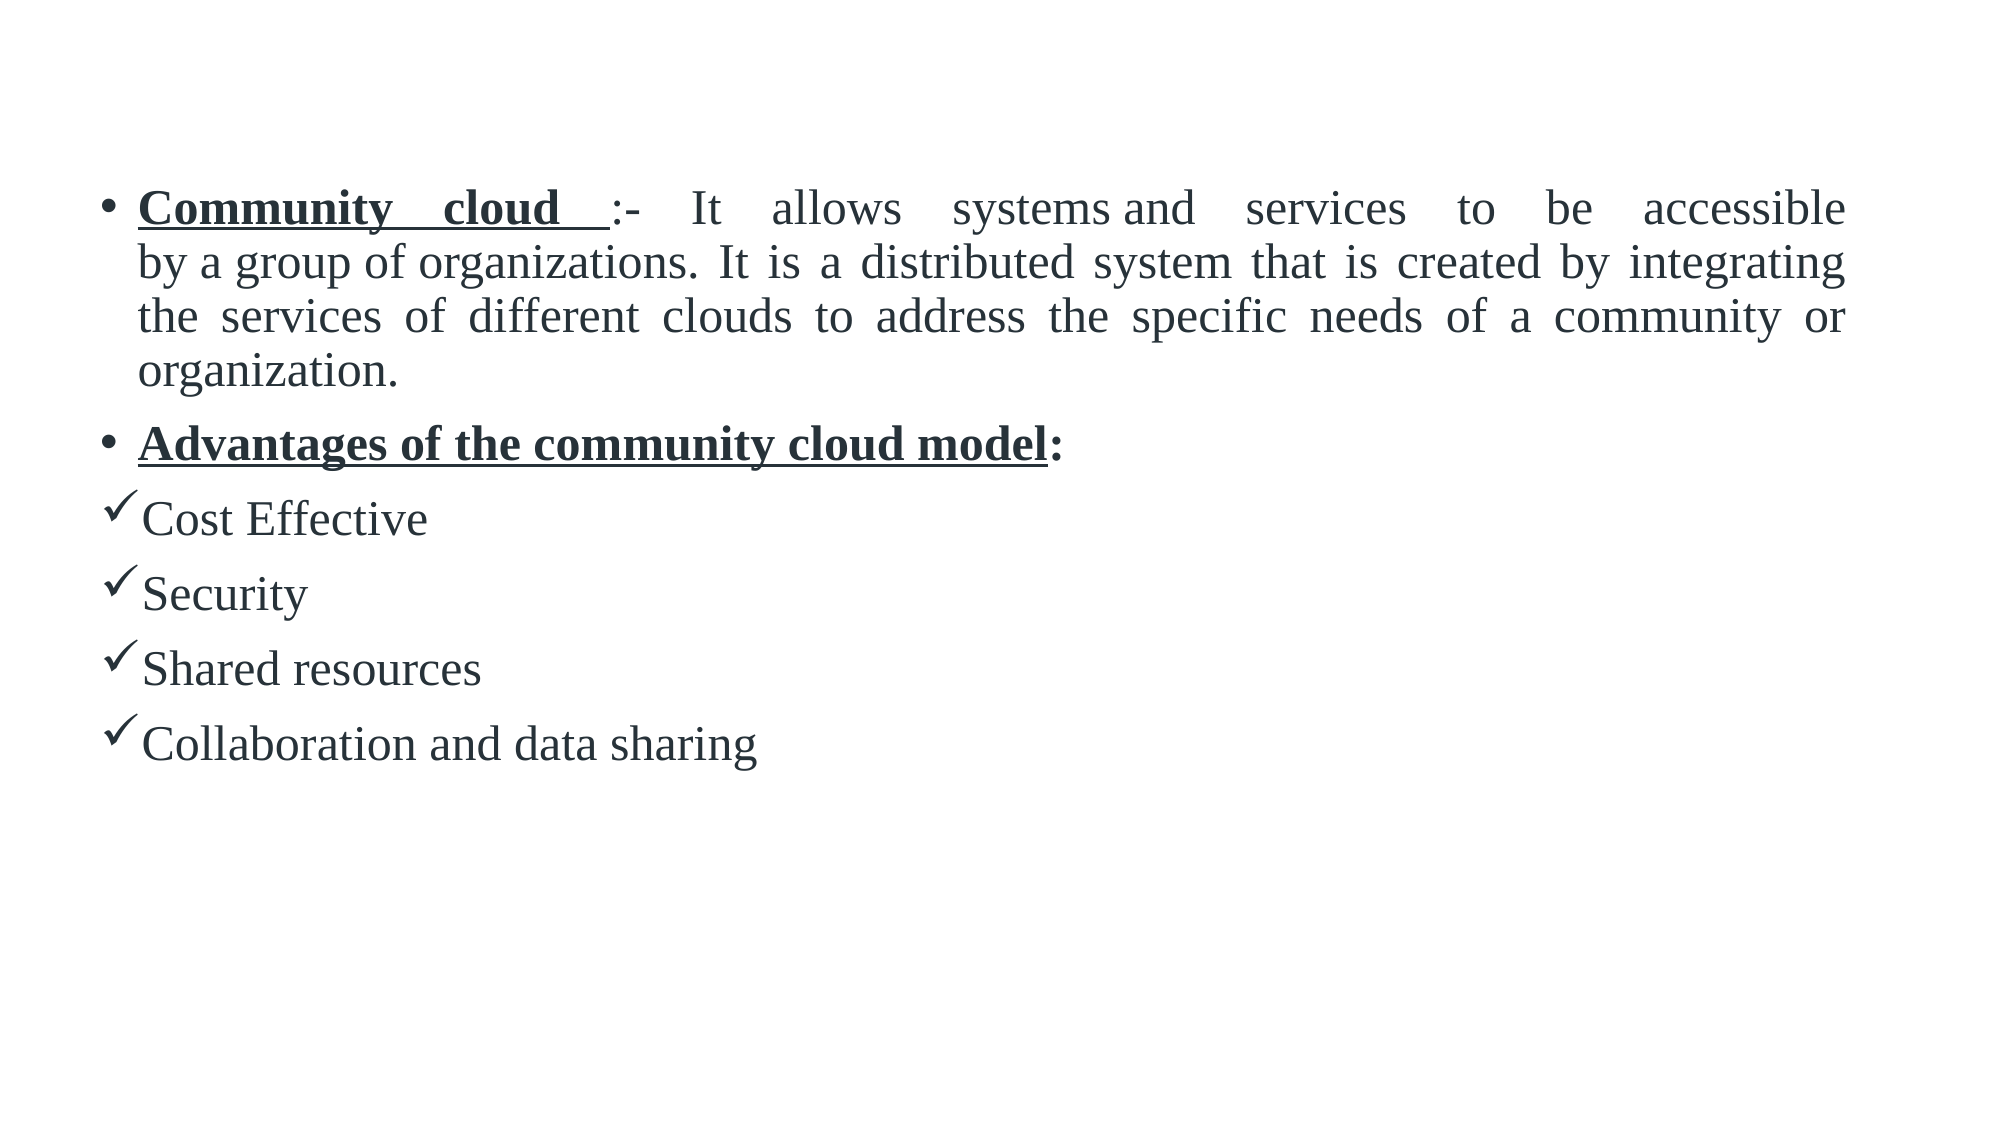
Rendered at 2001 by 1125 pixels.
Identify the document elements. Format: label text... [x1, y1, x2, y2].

list Community cloud :- It allows systems and services to be accessible by a group of organizations. It is a distributed system that is created by integrating the services of different clouds to address the specific needs of a community or organization. Advantages of the community cloud model: Cost Effective Security Shared resources Collaboration and data sharing [85, 173, 1863, 1014]
